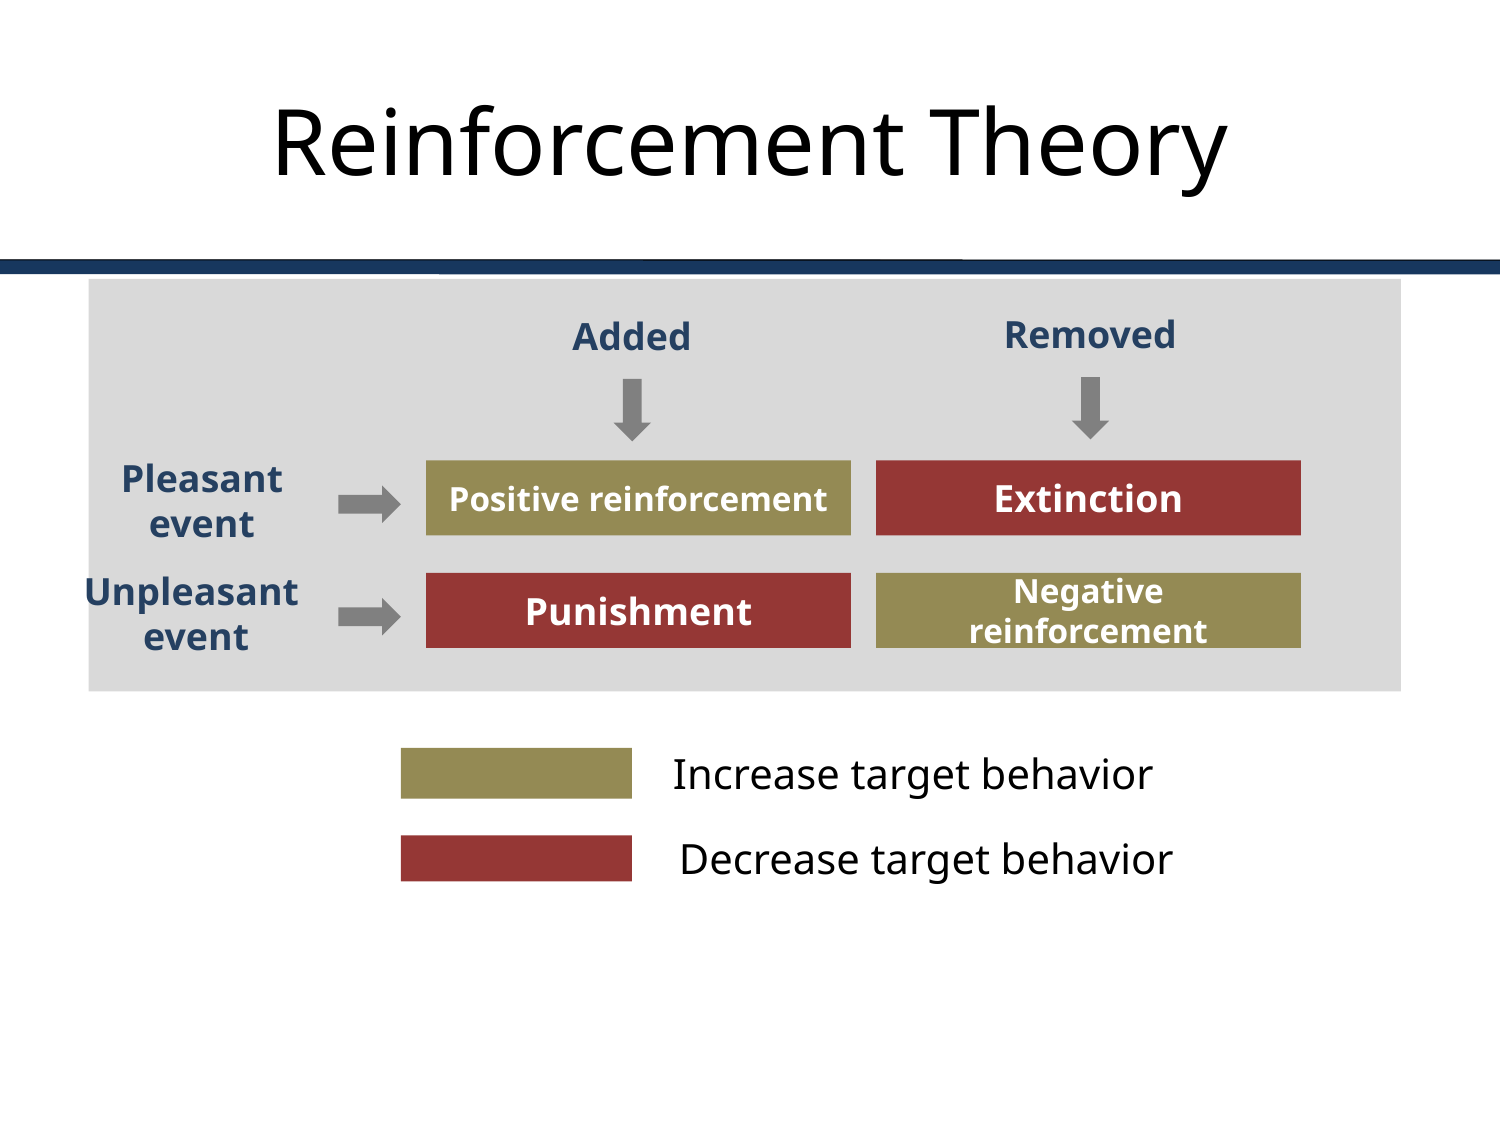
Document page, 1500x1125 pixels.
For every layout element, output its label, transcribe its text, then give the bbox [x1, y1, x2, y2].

text_box [399, 746, 634, 801]
title Reinforcement Theory [75, 45, 1425, 233]
text_box [1069, 374, 1112, 442]
text_box Removed [909, 303, 1272, 364]
text_box Decrease target behavior [642, 825, 1211, 891]
text_box Unpleasant event [41, 560, 351, 666]
text_box Pleasant event [53, 447, 351, 553]
text_box [399, 833, 634, 883]
text_box Extinction [874, 458, 1303, 537]
text_box Increase target behavior [639, 740, 1187, 806]
text_box Added [450, 305, 814, 366]
text_box [86, 277, 1403, 694]
text_box [336, 483, 404, 525]
text_box Punishment [424, 571, 853, 650]
text_box [611, 376, 653, 444]
text_box [336, 596, 404, 638]
text_box Positive reinforcement [424, 458, 853, 537]
text_box Negative reinforcement [874, 571, 1303, 650]
